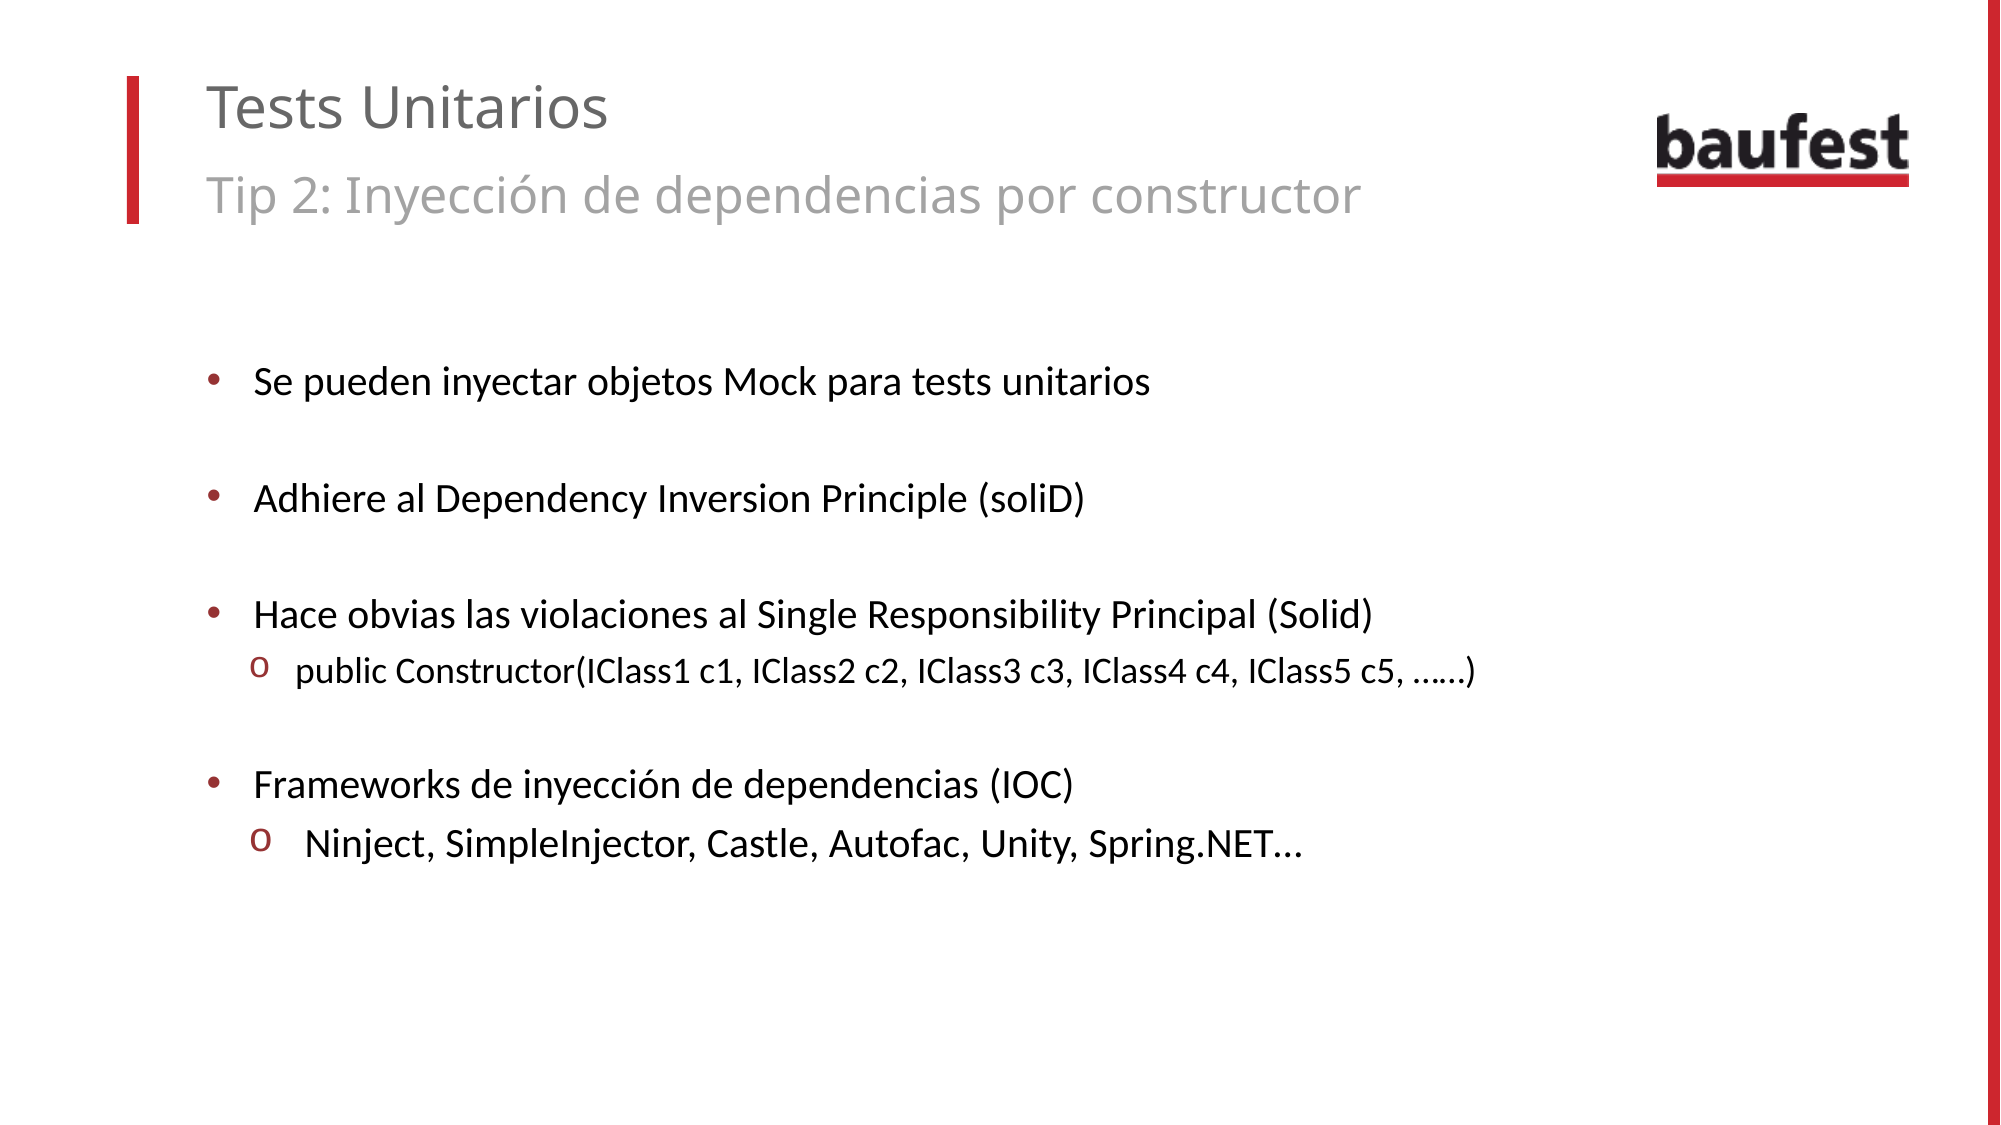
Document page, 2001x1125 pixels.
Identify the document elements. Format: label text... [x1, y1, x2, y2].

list Se pueden inyectar objetos Mock para tests unitarios Adhiere al Dependency Inversion Principle (soliD) Hace obvias las violaciones al Single Responsibility Principal (Solid) public Constructor(IClass1 c1, IClass2 c2, IClass3 c3, IClass4 c4, IClass5 c5, ……) Frameworks de inyección de dependencias (IOC) Ninject, SimpleInjector, Castle, Autofac, Unity, Spring.NET… [191, 346, 1585, 989]
picture [1657, 113, 1909, 187]
title Tests Unitarios [191, 55, 1585, 157]
text_box Tip 2: Inyección de dependencias por constructor [191, 157, 1585, 249]
